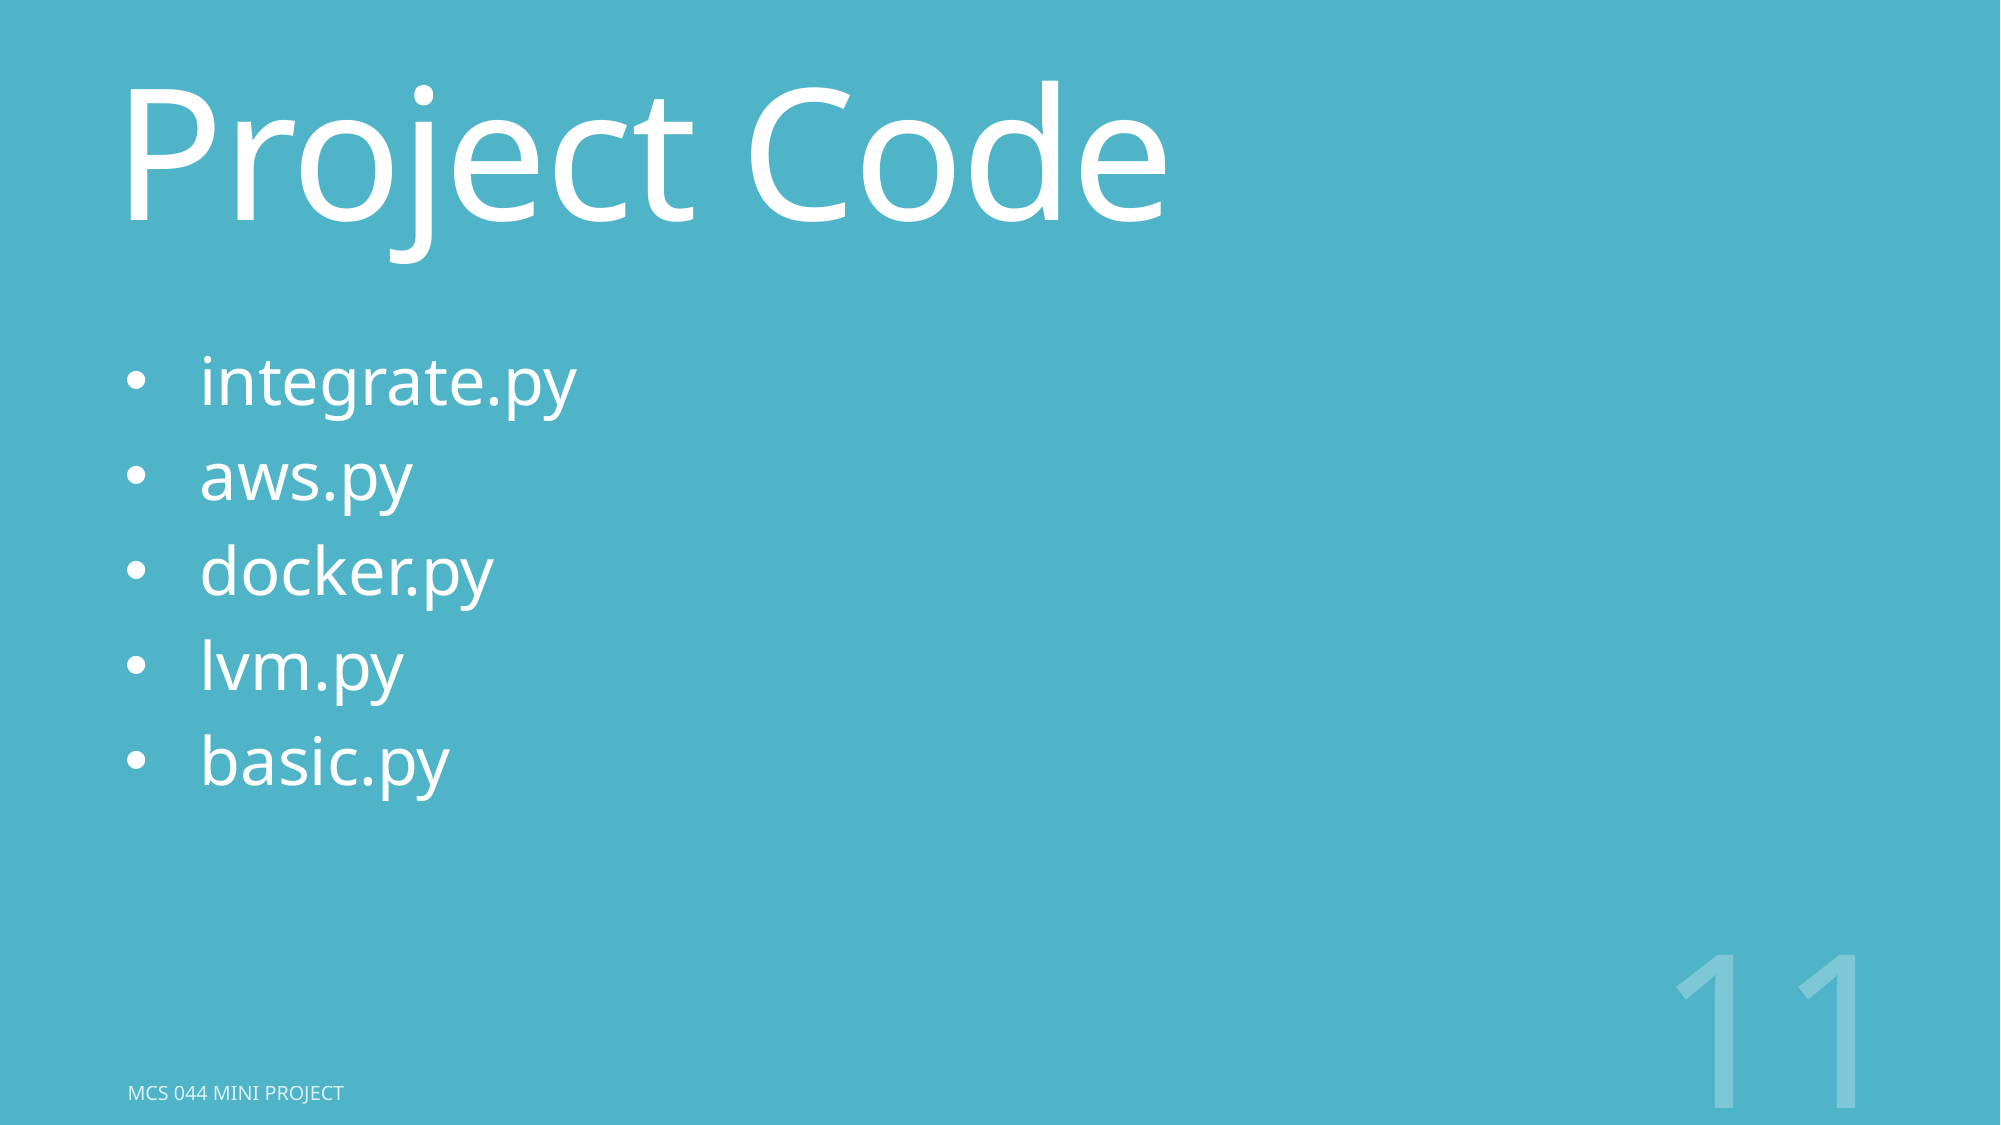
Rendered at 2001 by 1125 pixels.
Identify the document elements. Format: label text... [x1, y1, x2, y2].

title Project Code [98, 65, 1868, 264]
footer MCS 044 Mini Project [112, 1075, 938, 1113]
slide_number 11 [1437, 963, 1918, 1125]
subtitle integrate.py aws.py docker.py lvm.py basic.py [109, 343, 1844, 961]
